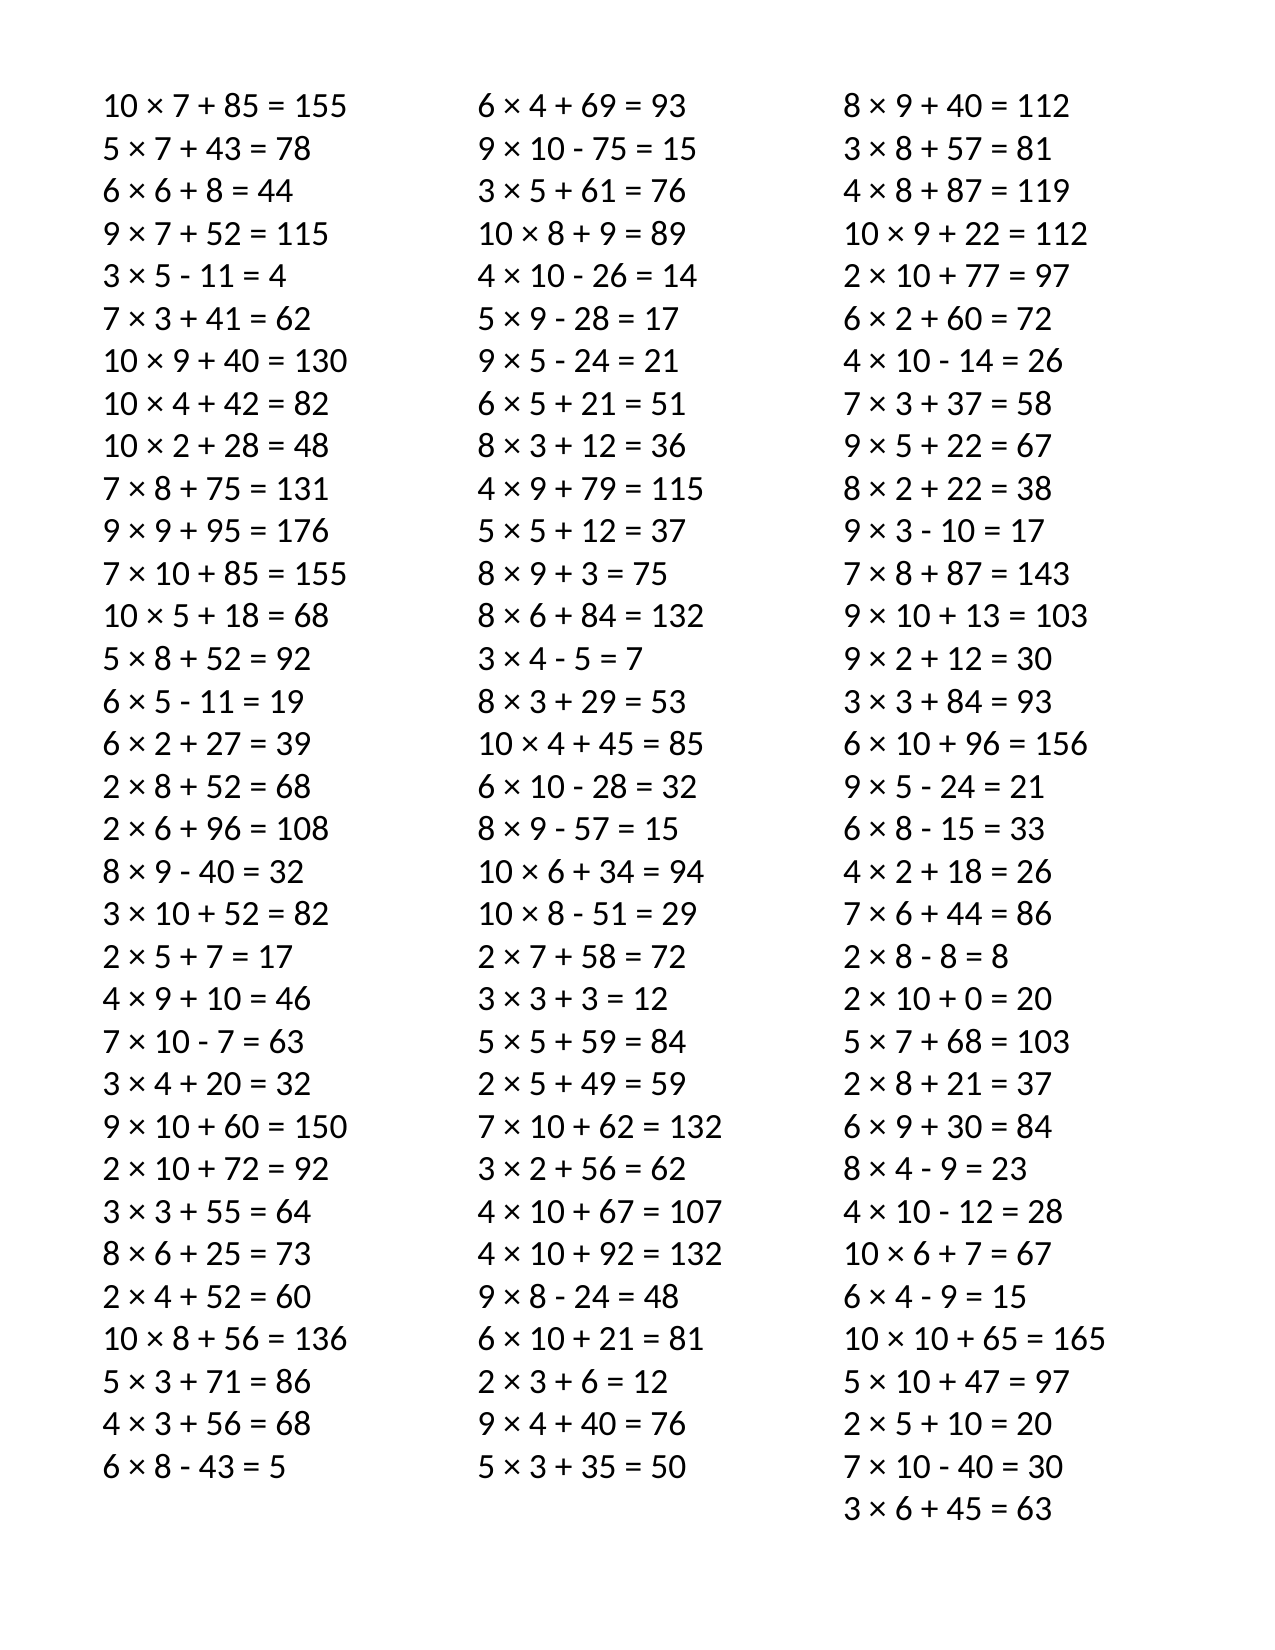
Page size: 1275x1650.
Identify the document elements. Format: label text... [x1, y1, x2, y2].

text_box 6 × 4 + 69 = 93 9 × 10 - 75 = 15 3 × 5 + 61 = 76 10 × 8 + 9 = 89 4 × 10 - 26 = 14 5 × 9 - 28 = 17 9 × 5 - 24 = 21 6 × 5 + 21 = 51 8 × 3 + 12 = 36 4 × 9 + 79 = 115 5 × 5 + 12 = 37 8 × 9 + 3 = 75 8 × 6 + 84 = 132 3 × 4 - 5 = 7 8 × 3 + 29 = 53 10 × 4 + 45 = 85 6 × 10 - 28 = 32 8 × 9 - 57 = 15 10 × 6 + 34 = 94 10 × 8 - 51 = 29 2 × 7 + 58 = 72 3 × 3 + 3 = 12 5 × 5 + 59 = 84 2 × 5 + 49 = 59 7 × 10 + 62 = 132 3 × 2 + 56 = 62 4 × 10 + 67 = 107 4 × 10 + 92 = 132 9 × 8 - 24 = 48 6 × 10 + 21 = 81 2 × 3 + 6 = 12 9 × 4 + 40 = 76 5 × 3 + 35 = 50 [462, 74, 738, 1536]
text_box 10 × 7 + 85 = 155 5 × 7 + 43 = 78 6 × 6 + 8 = 44 9 × 7 + 52 = 115 3 × 5 - 11 = 4 7 × 3 + 41 = 62 10 × 9 + 40 = 130 10 × 4 + 42 = 82 10 × 2 + 28 = 48 7 × 8 + 75 = 131 9 × 9 + 95 = 176 7 × 10 + 85 = 155 10 × 5 + 18 = 68 5 × 8 + 52 = 92 6 × 5 - 11 = 19 6 × 2 + 27 = 39 2 × 8 + 52 = 68 2 × 6 + 96 = 108 8 × 9 - 40 = 32 3 × 10 + 52 = 82 2 × 5 + 7 = 17 4 × 9 + 10 = 46 7 × 10 - 7 = 63 3 × 4 + 20 = 32 9 × 10 + 60 = 150 2 × 10 + 72 = 92 3 × 3 + 55 = 64 8 × 6 + 25 = 73 2 × 4 + 52 = 60 10 × 8 + 56 = 136 5 × 3 + 71 = 86 4 × 3 + 56 = 68 6 × 8 - 43 = 5 [87, 74, 363, 1536]
text_box 8 × 9 + 40 = 112 3 × 8 + 57 = 81 4 × 8 + 87 = 119 10 × 9 + 22 = 112 2 × 10 + 77 = 97 6 × 2 + 60 = 72 4 × 10 - 14 = 26 7 × 3 + 37 = 58 9 × 5 + 22 = 67 8 × 2 + 22 = 38 9 × 3 - 10 = 17 7 × 8 + 87 = 143 9 × 10 + 13 = 103 9 × 2 + 12 = 30 3 × 3 + 84 = 93 6 × 10 + 96 = 156 9 × 5 - 24 = 21 6 × 8 - 15 = 33 4 × 2 + 18 = 26 7 × 6 + 44 = 86 2 × 8 - 8 = 8 2 × 10 + 0 = 20 5 × 7 + 68 = 103 2 × 8 + 21 = 37 6 × 9 + 30 = 84 8 × 4 - 9 = 23 4 × 10 - 12 = 28 10 × 6 + 7 = 67 6 × 4 - 9 = 15 10 × 10 + 65 = 165 5 × 10 + 47 = 97 2 × 5 + 10 = 20 7 × 10 - 40 = 30 3 × 6 + 45 = 63 [828, 74, 1122, 1578]
